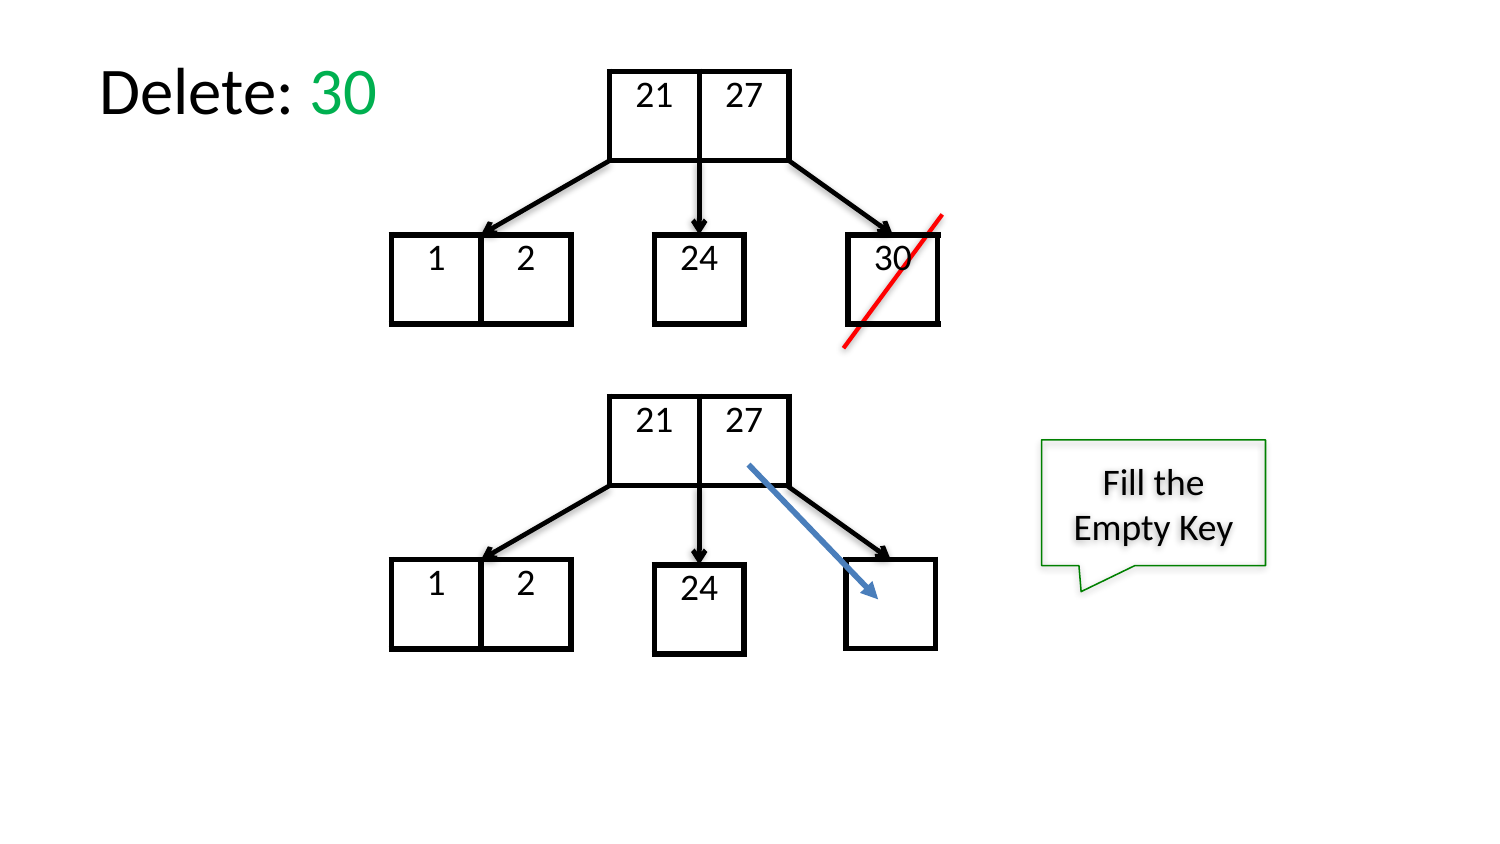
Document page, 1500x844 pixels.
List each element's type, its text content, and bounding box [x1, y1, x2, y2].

table_header 21 [612, 74, 697, 158]
table_header 24 [657, 238, 741, 321]
table_header 24 [657, 568, 741, 651]
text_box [748, 464, 879, 600]
table_header 2 [484, 244, 568, 321]
table_header 21 [612, 399, 697, 483]
table_header 27 [702, 74, 786, 158]
table_header 1 [394, 238, 478, 321]
table_header 2 [484, 569, 568, 646]
table_header 27 [702, 399, 786, 483]
table_header 1 [394, 562, 478, 646]
text_box Fill the Empty Key [1040, 439, 1267, 593]
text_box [480, 160, 610, 235]
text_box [788, 160, 894, 235]
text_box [843, 214, 943, 349]
table_header [849, 562, 933, 646]
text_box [882, 485, 891, 560]
text_box Delete: 30 [84, 40, 440, 136]
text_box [480, 485, 610, 560]
